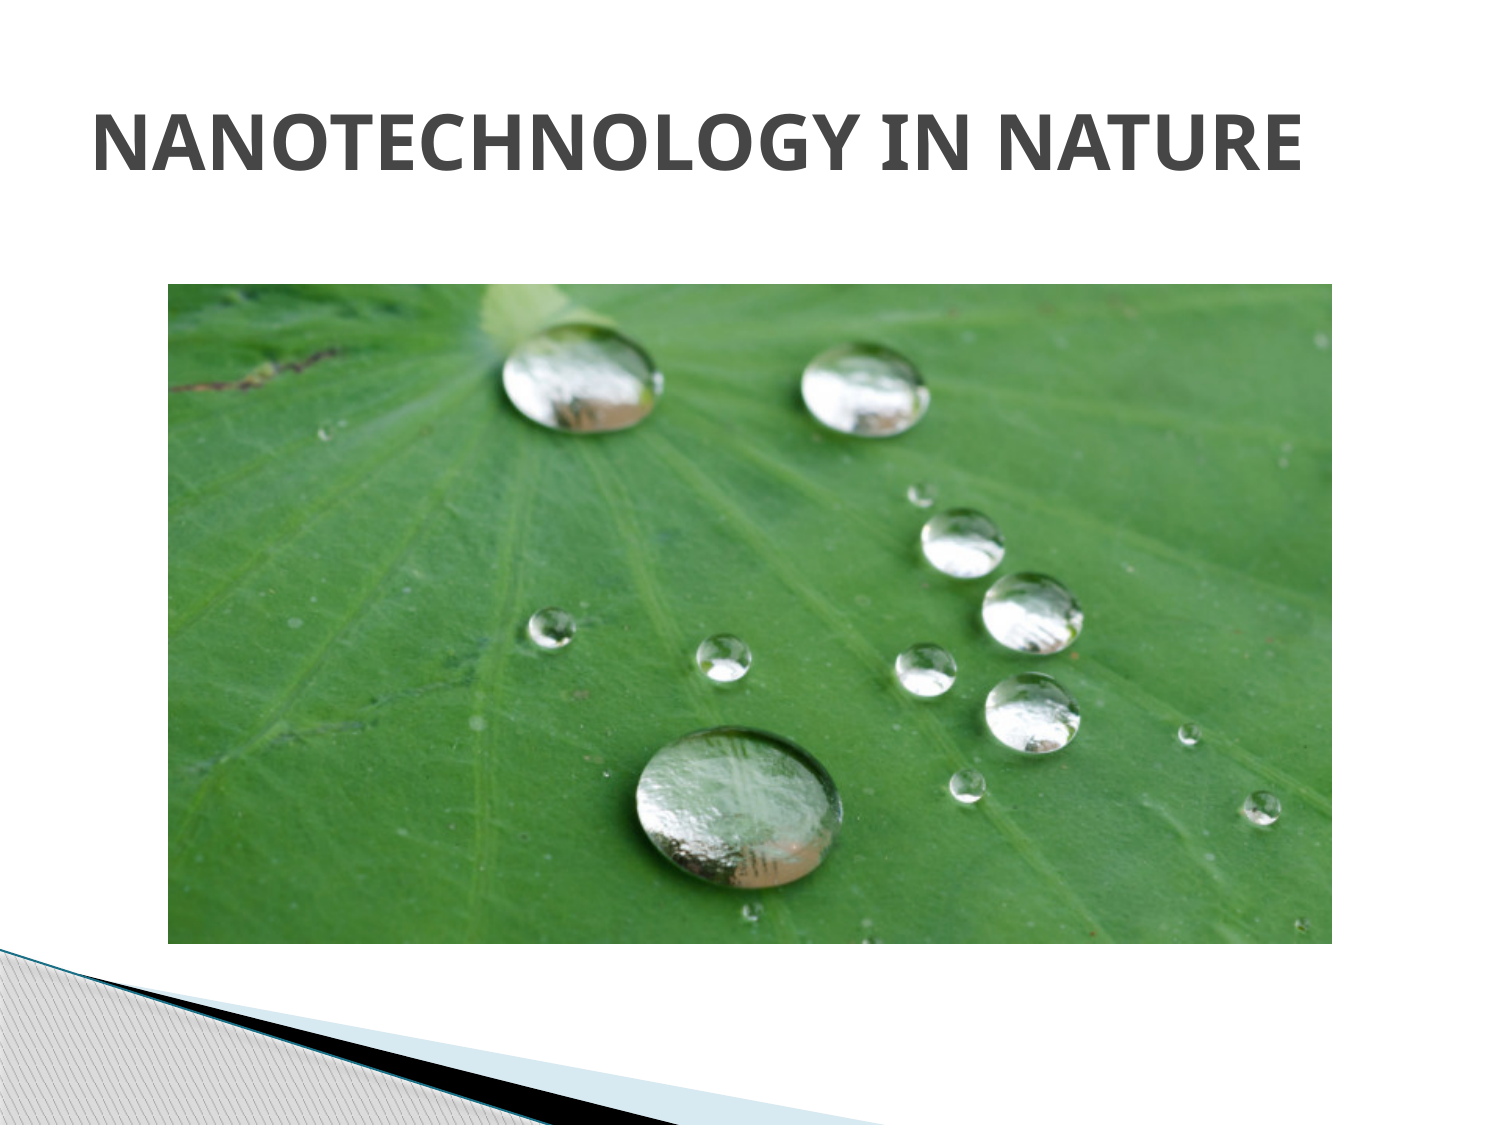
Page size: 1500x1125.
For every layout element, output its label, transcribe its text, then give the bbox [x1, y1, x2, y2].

title NANOTECHNOLOGY IN NATURE [75, 45, 1425, 233]
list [168, 284, 1332, 945]
